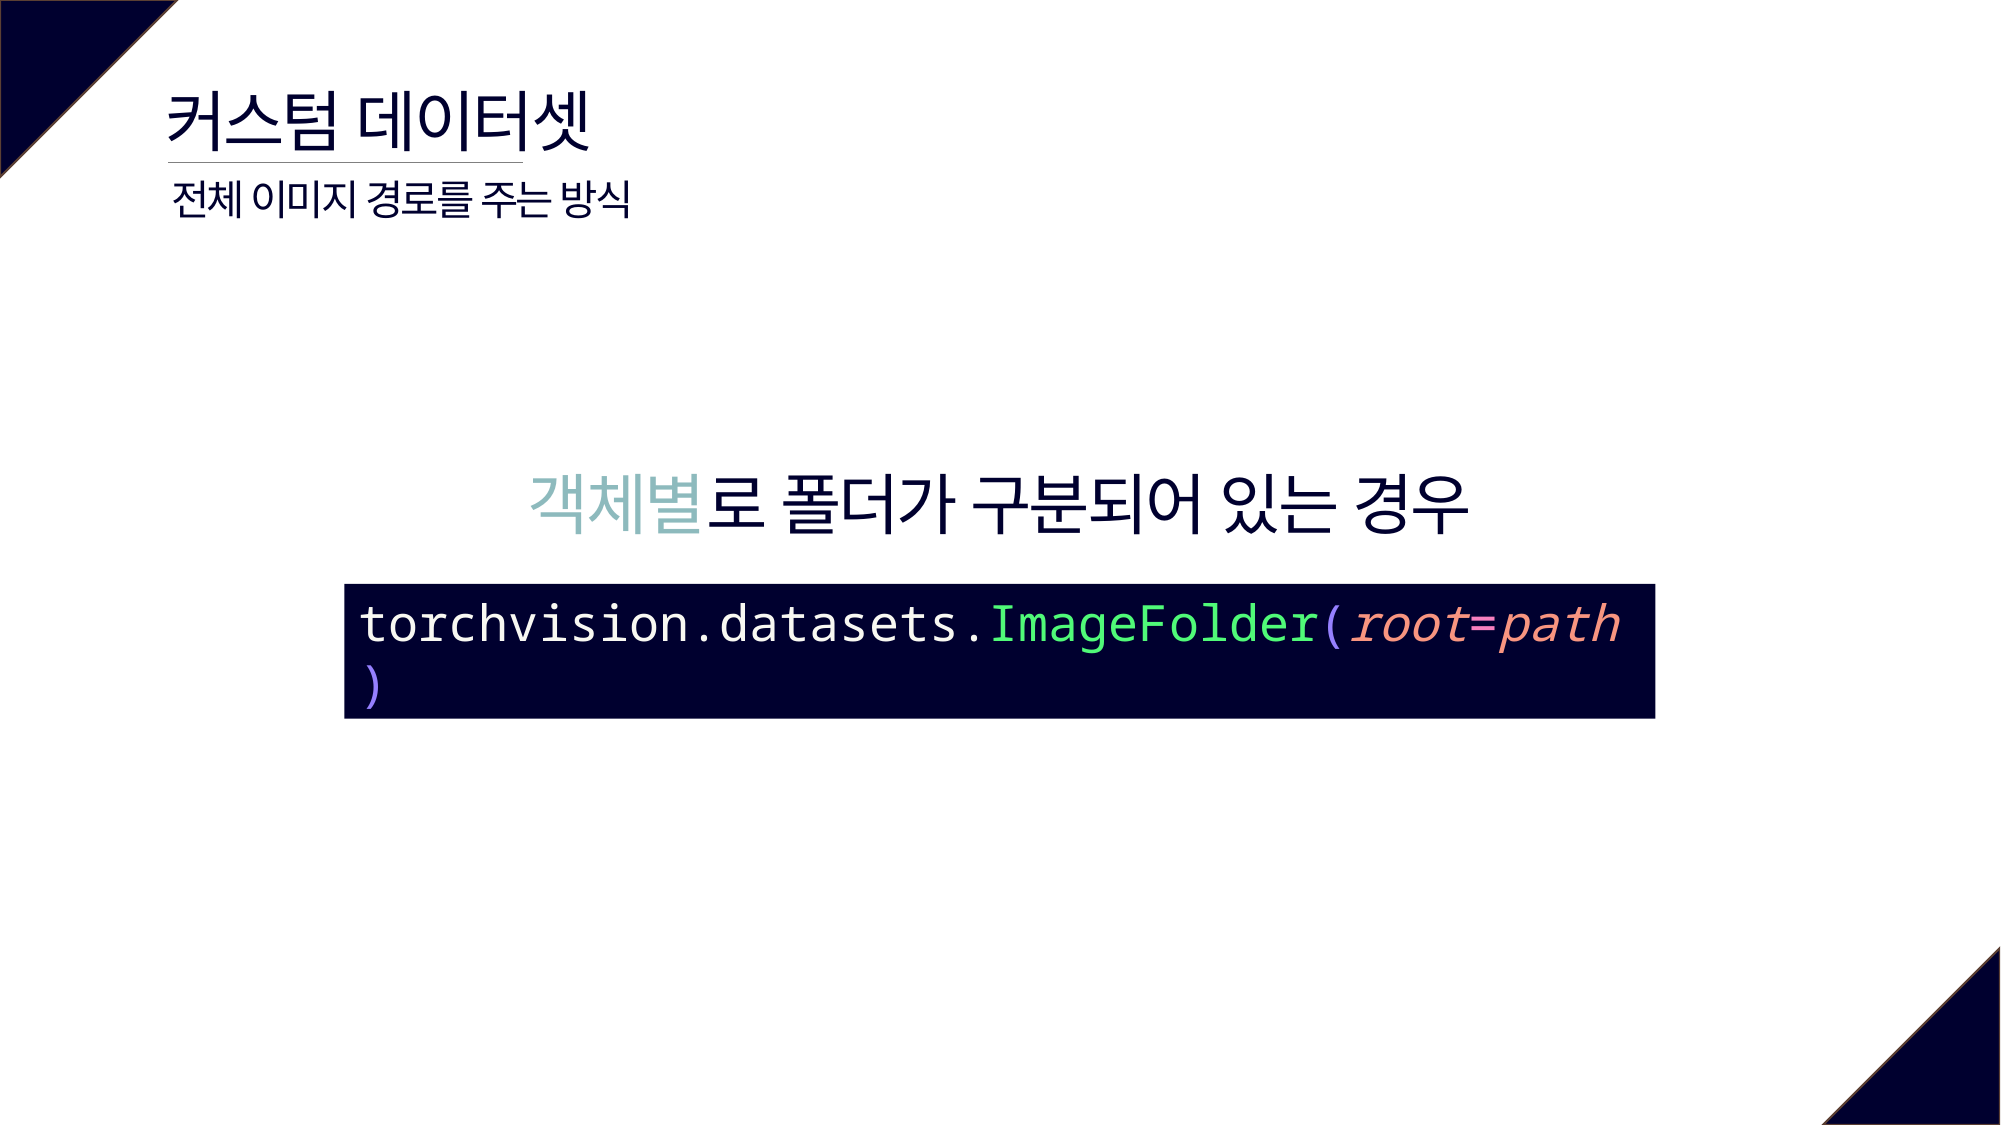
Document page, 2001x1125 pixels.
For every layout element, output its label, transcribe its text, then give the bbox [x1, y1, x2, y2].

text_box 객체별로 폴더가 구분되어 있는 경우 [514, 455, 1486, 551]
text_box torchvision.datasets.ImageFolder(root=path) [344, 583, 1656, 719]
text_box 커스텀 데이터셋 [150, 72, 608, 168]
text_box 전체 이미지 경로를 주는 방식 [156, 166, 648, 232]
